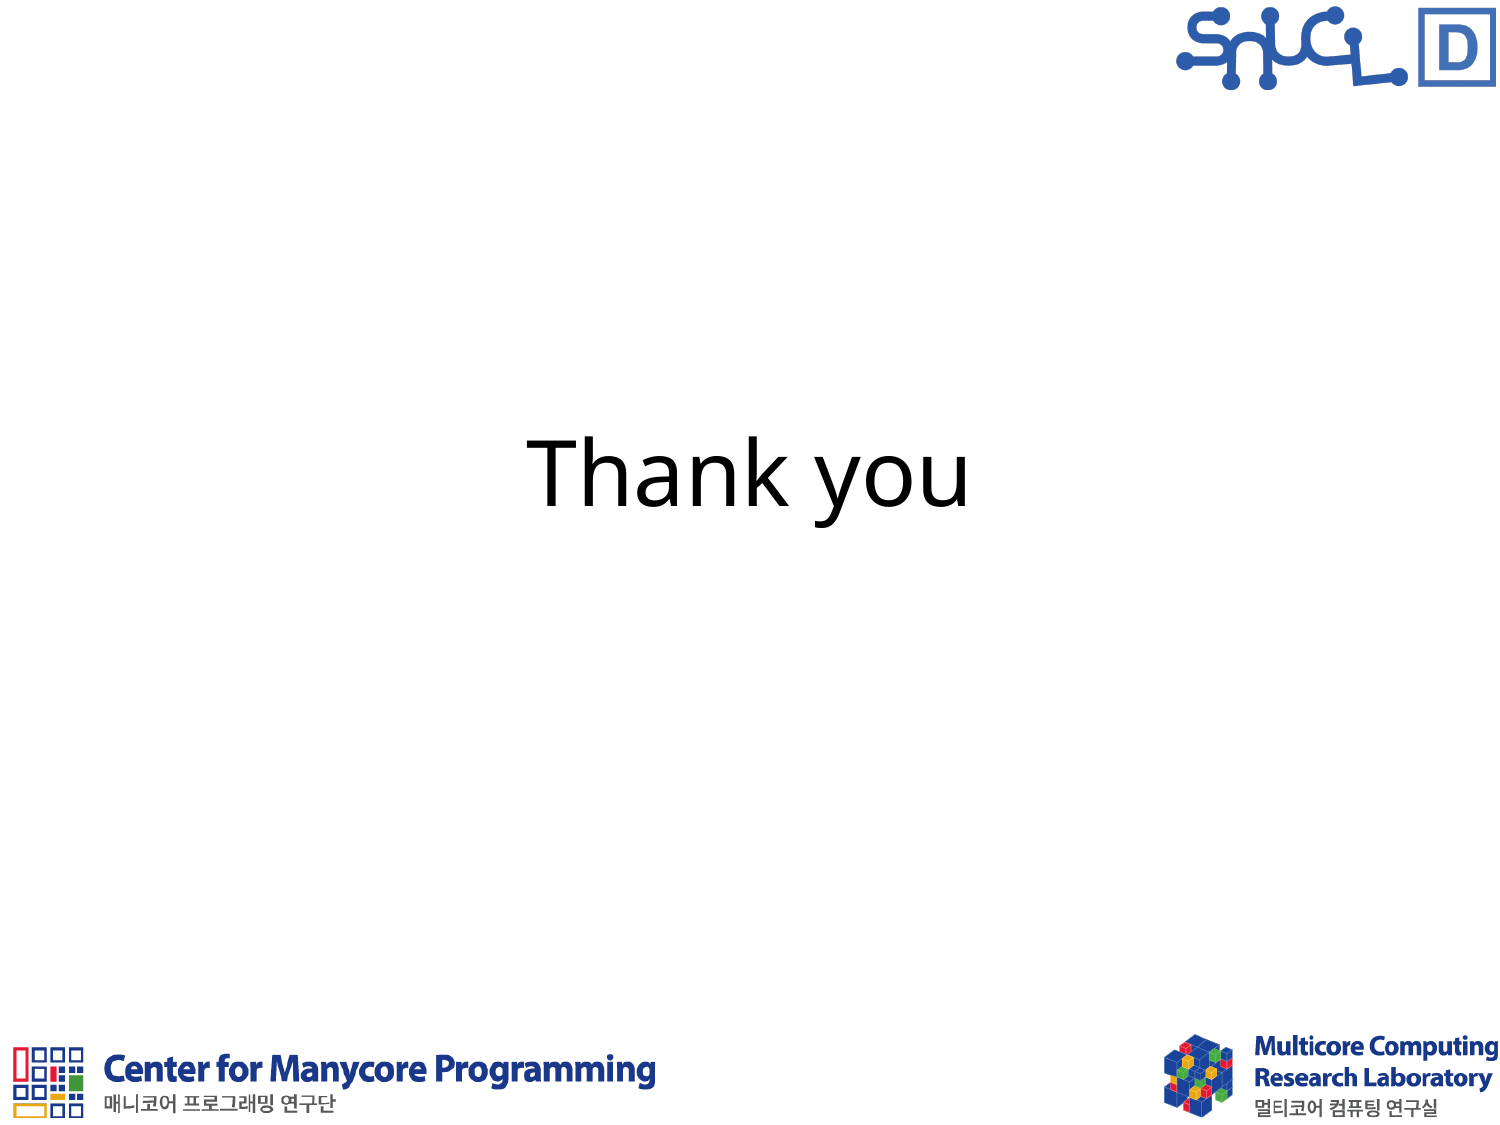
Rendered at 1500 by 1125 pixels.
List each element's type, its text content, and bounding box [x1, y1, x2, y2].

picture [1163, 1034, 1498, 1118]
picture [13, 1047, 655, 1118]
title Thank you [112, 349, 1388, 591]
picture [1176, 6, 1496, 90]
